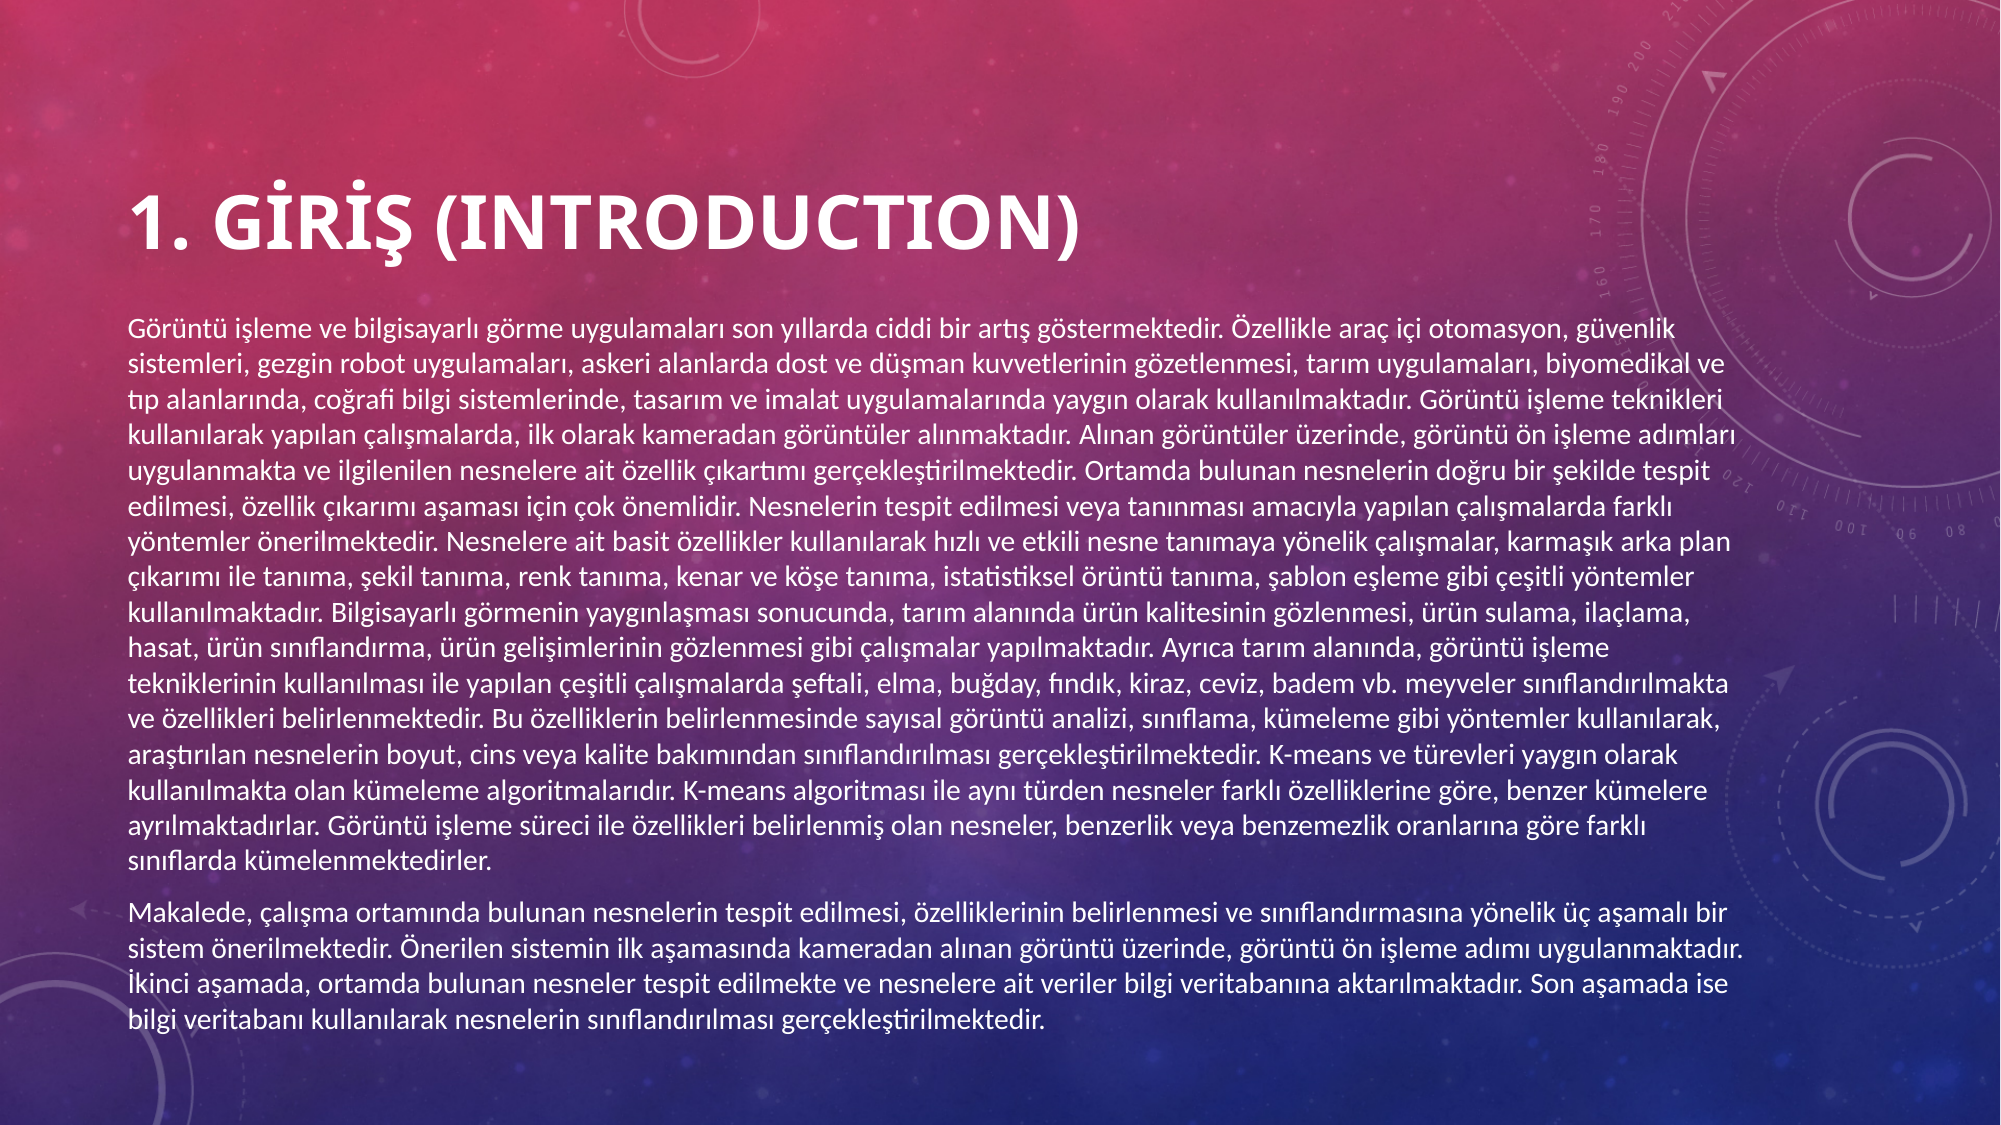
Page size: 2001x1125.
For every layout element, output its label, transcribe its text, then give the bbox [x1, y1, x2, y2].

list Görüntü işleme ve bilgisayarlı görme uygulamaları son yıllarda ciddi bir artış göstermektedir. Özellikle araç içi otomasyon, güvenlik sistemleri, gezgin robot uygulamaları, askeri alanlarda dost ve düşman kuvvetlerinin gözetlenmesi, tarım uygulamaları, biyomedikal ve tıp alanlarında, coğrafi bilgi sistemlerinde, tasarım ve imalat uygulamalarında yaygın olarak kullanılmaktadır. Görüntü işleme teknikleri kullanılarak yapılan çalışmalarda, ilk olarak kameradan görüntüler alınmaktadır. Alınan görüntüler üzerinde, görüntü ön işleme adımları uygulanmakta ve ilgilenilen nesnelere ait özellik çıkartımı gerçekleştirilmektedir. Ortamda bulunan nesnelerin doğru bir şekilde tespit edilmesi, özellik çıkarımı aşaması için çok önemlidir. Nesnelerin tespit edilmesi veya tanınması amacıyla yapılan çalışmalarda farklı yöntemler önerilmektedir. Nesnelere ait basit özellikler kullanılarak hızlı ve etkili nesne tanımaya yönelik çalışmalar, karmaşık arka plan çıkarımı ile tanıma, şekil tanıma, renk tanıma, kenar ve köşe tanıma, istatistiksel örüntü tanıma, şablon eşleme gibi çeşitli yöntemler kullanılmaktadır. Bilgisayarlı görmenin yaygınlaşması sonucunda, tarım alanında ürün kalitesinin gözlenmesi, ürün sulama, ilaçlama, hasat, ürün sınıflandırma, ürün gelişimlerinin gözlenmesi gibi çalışmalar yapılmaktadır. Ayrıca tarım alanında, görüntü işleme tekniklerinin kullanılması ile yapılan çeşitli çalışmalarda şeftali, elma, buğday, fındık, kiraz, ceviz, badem vb. meyveler sınıflandırılmakta ve özellikleri belirlenmektedir. Bu özelliklerin belirlenmesinde sayısal görüntü analizi, sınıflama, kümeleme gibi yöntemler kullanılarak, araştırılan nesnelerin boyut, cins veya kalite bakımından sınıflandırılması gerçekleştirilmektedir. K-means ve türevleri yaygın olarak kullanılmakta olan kümeleme algoritmalarıdır. K-means algoritması ile aynı türden nesneler farklı özelliklerine göre, benzer kümelere ayrılmaktadırlar. Görüntü işleme süreci ile özellikleri belirlenmiş olan nesneler, benzerlik veya benzemezlik oranlarına göre farklı sınıflarda kümelenmektedirler. Makalede, çalışma ortamında bulunan nesnelerin tespit edilmesi, özelliklerinin belirlenmesi ve sınıflandırmasına yönelik üç aşamalı bir sistem önerilmektedir. Önerilen sistemin ilk aşamasında kameradan alınan görüntü üzerinde, görüntü ön işleme adımı uygulanmaktadır. İkinci aşamada, ortamda bulunan nesneler tespit edilmekte ve nesnelere ait veriler bilgi veritabanına aktarılmaktadır. Son aşamada ise bilgi veritabanı kullanılarak nesnelerin sınıflandırılması gerçekleştirilmektedir. [112, 298, 1775, 1046]
title 1. GİRİŞ (INTRODUCTION) [112, 99, 1775, 298]
picture [0, 0, 2001, 1125]
